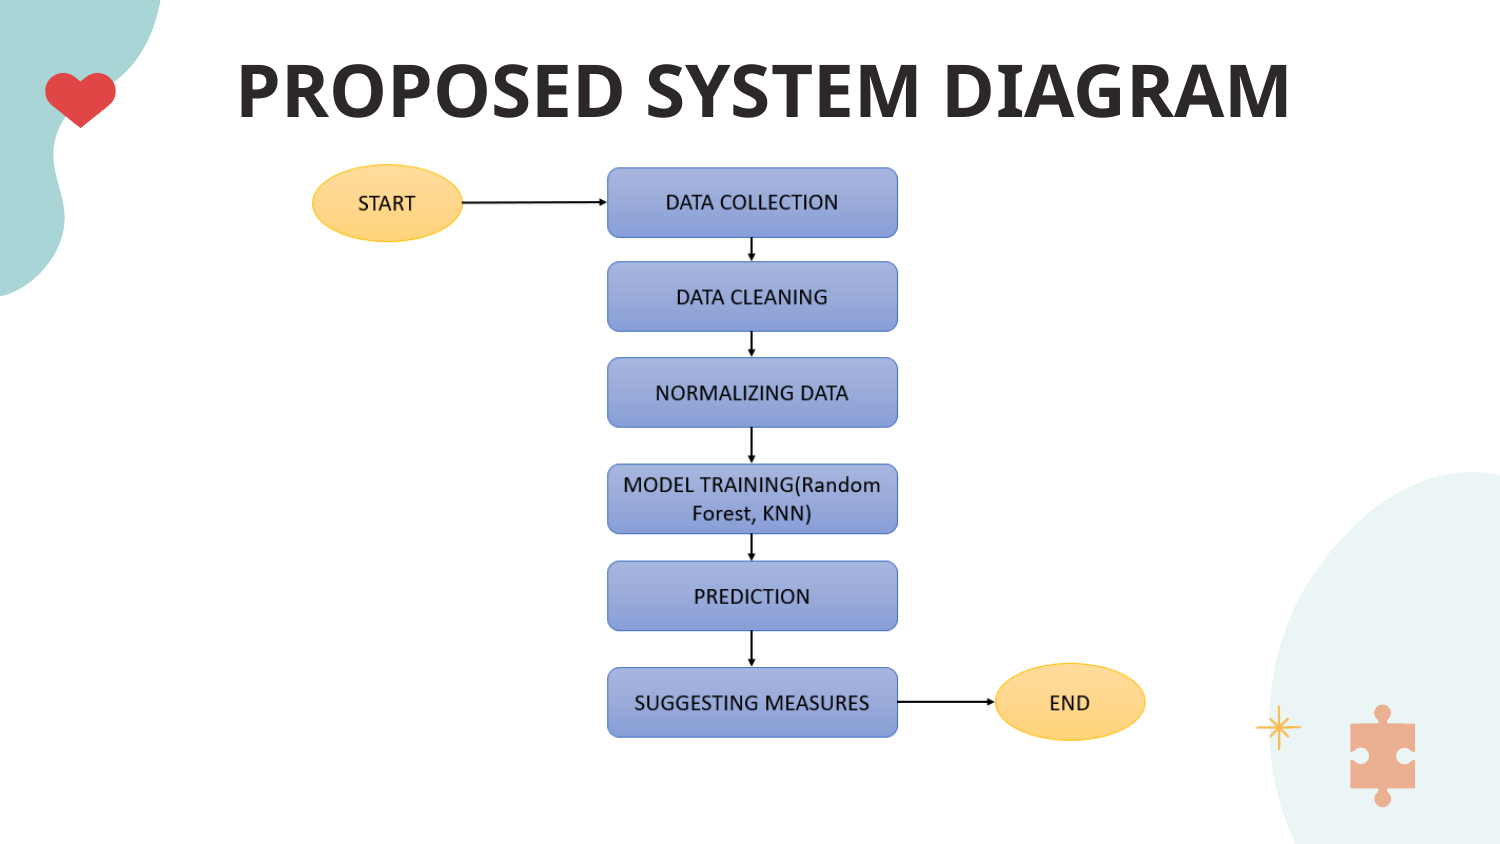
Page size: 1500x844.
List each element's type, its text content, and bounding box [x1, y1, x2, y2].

picture [270, 160, 1230, 782]
title PROPOSED SYSTEM DIAGRAM [132, 41, 1397, 136]
